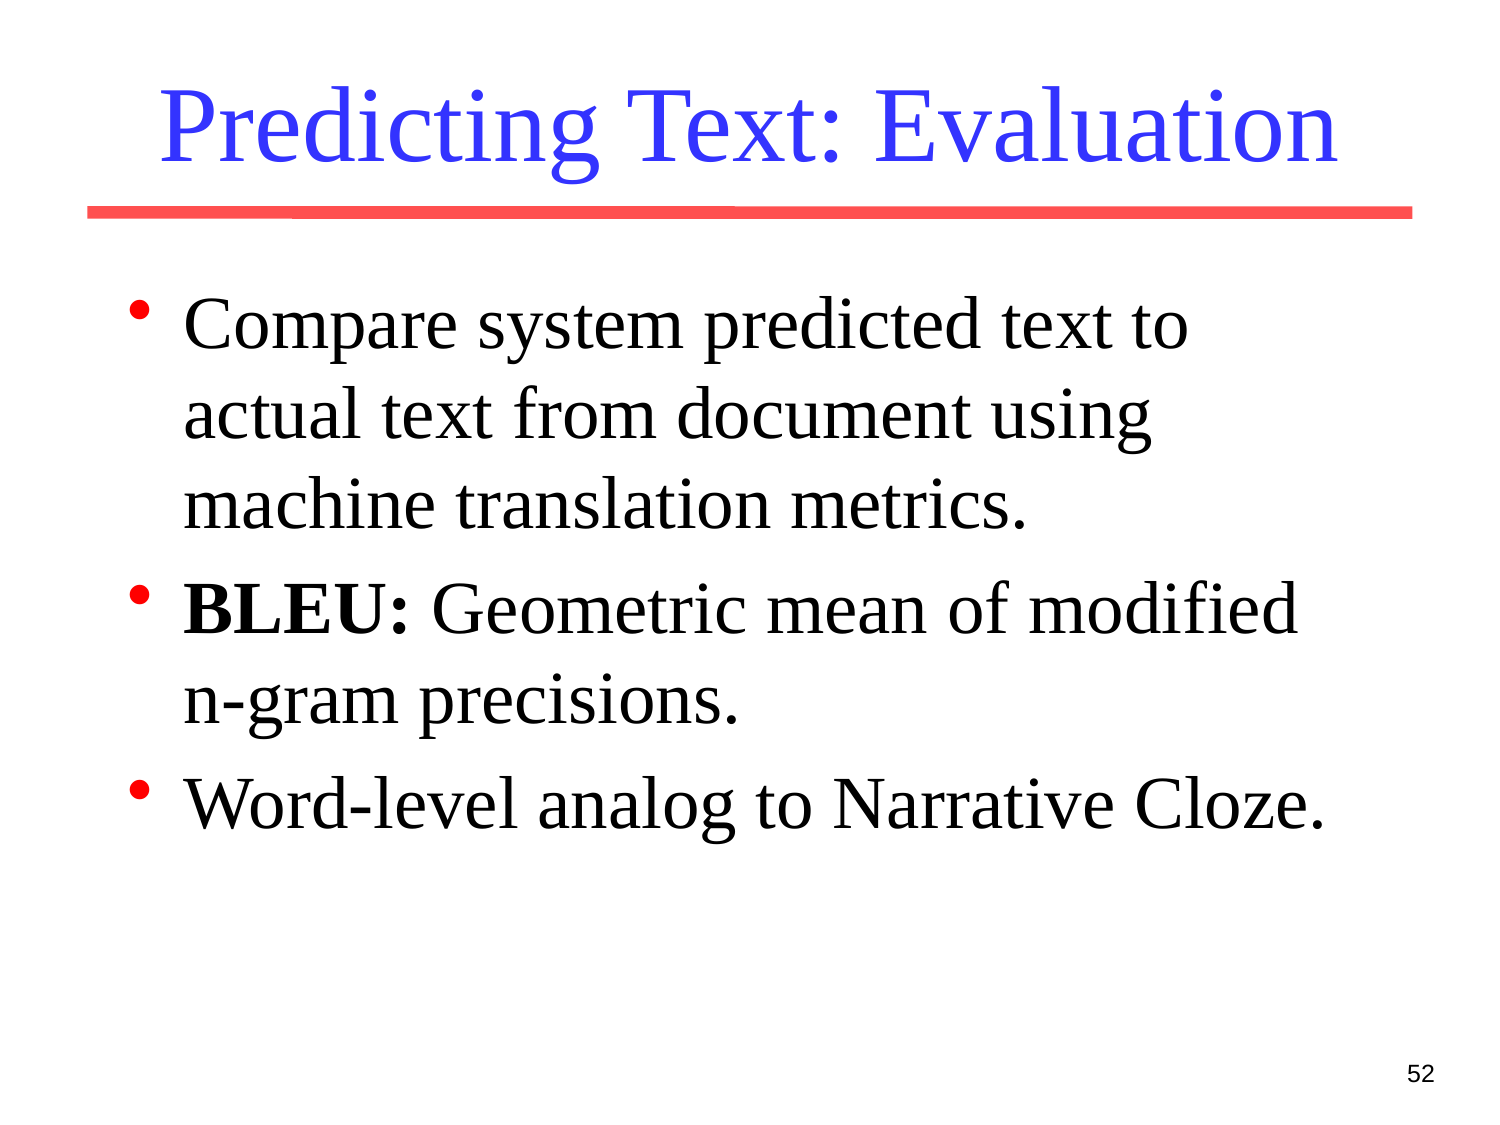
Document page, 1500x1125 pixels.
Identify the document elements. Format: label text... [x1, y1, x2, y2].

list Compare system predicted text to actual text from document using machine translation metrics. BLEU: Geometric mean of modified n-gram precisions. Word-level analog to Narrative Cloze. [112, 266, 1388, 1036]
slide_number 52 [1137, 1049, 1451, 1125]
title Predicting Text: Evaluation [112, 37, 1388, 201]
